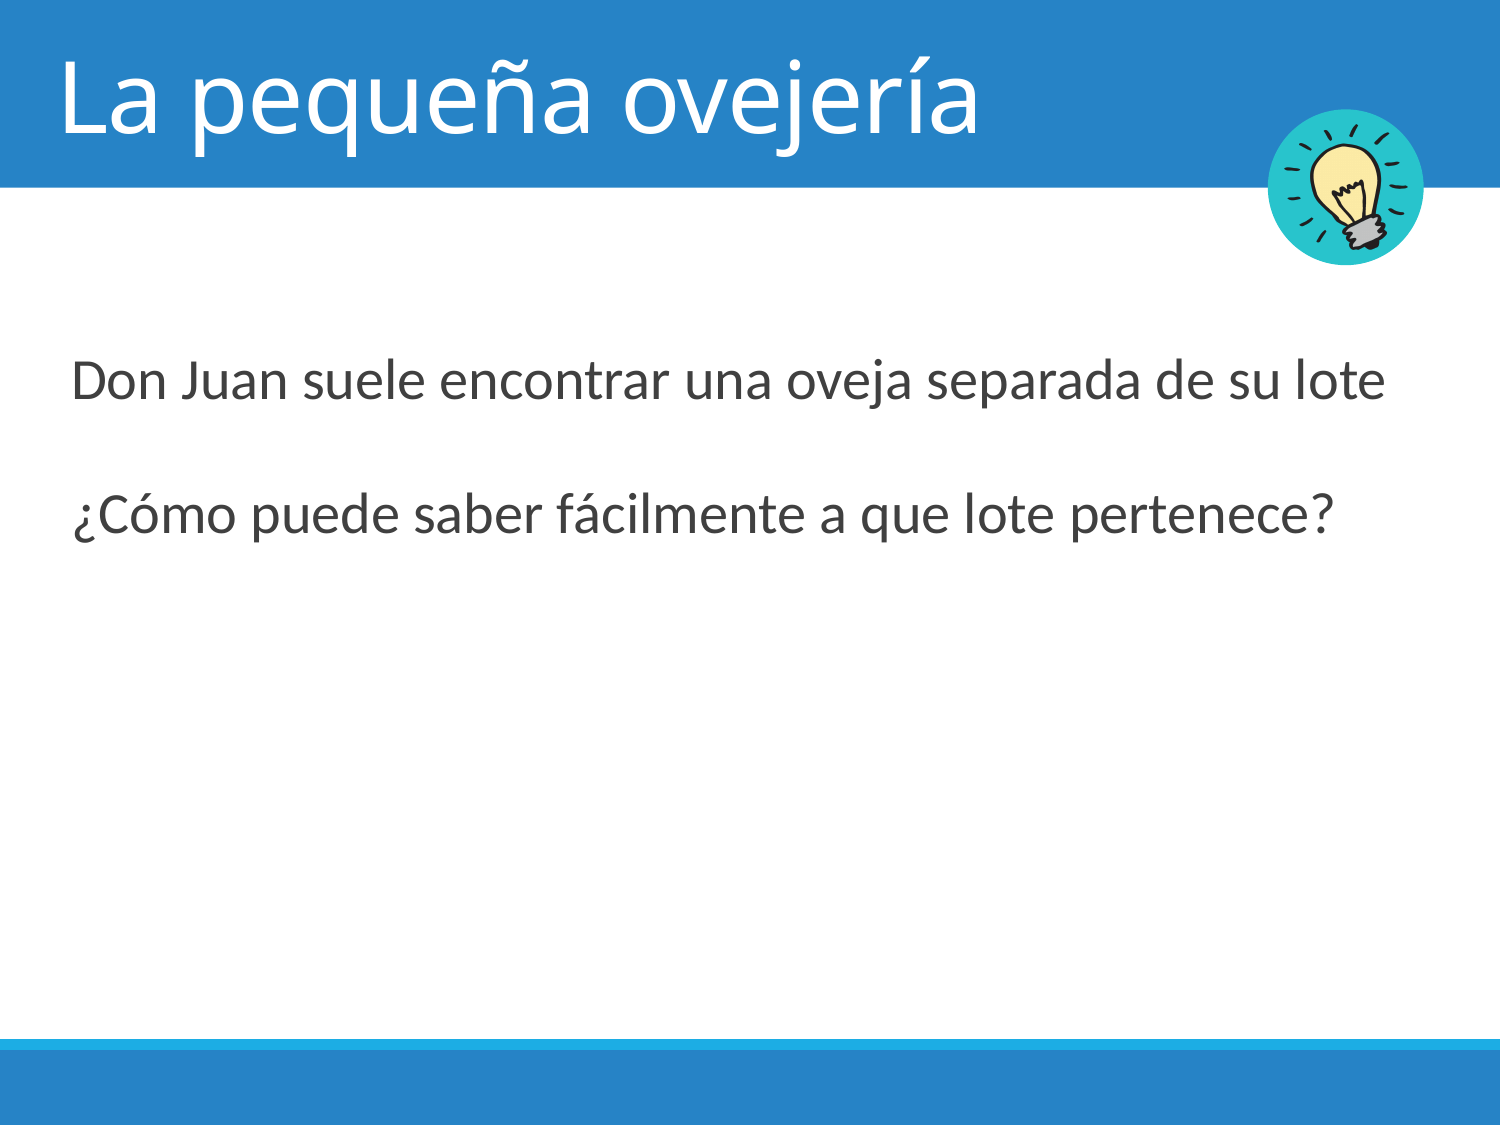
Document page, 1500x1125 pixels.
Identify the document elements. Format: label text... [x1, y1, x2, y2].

picture [1284, 188, 1408, 250]
list Don Juan suele encontrar una oveja separada de su lote ¿Cómo puede saber fácilmente a que lote pertenece? [41, 299, 1459, 1001]
title La pequeña ovejería [41, 0, 1459, 188]
